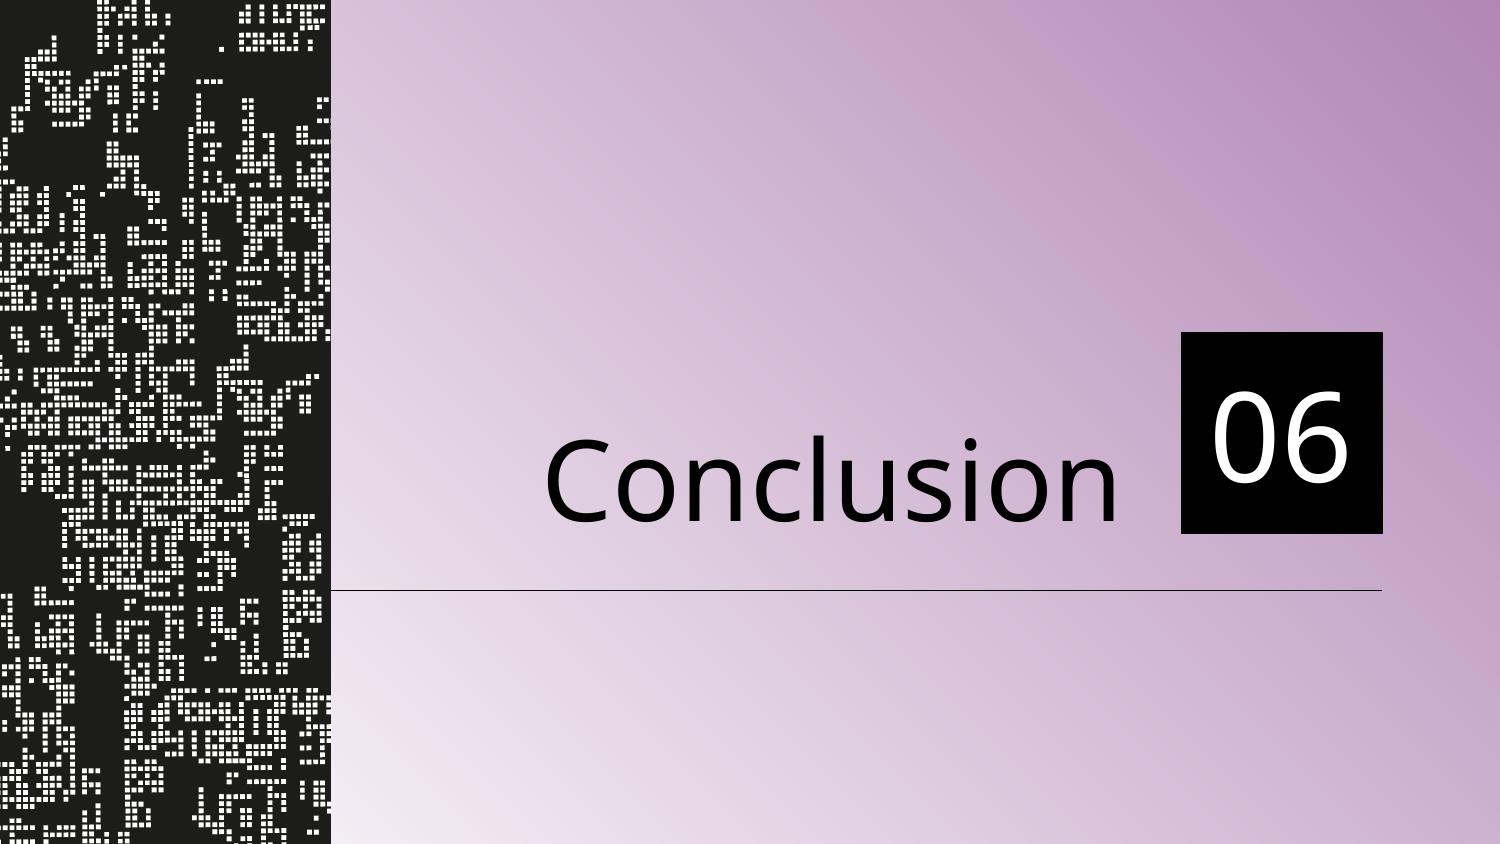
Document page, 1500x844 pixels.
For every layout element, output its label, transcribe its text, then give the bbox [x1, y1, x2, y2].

picture [0, 0, 331, 844]
title Conclusion [501, 284, 1164, 560]
title 06 [1181, 332, 1383, 534]
